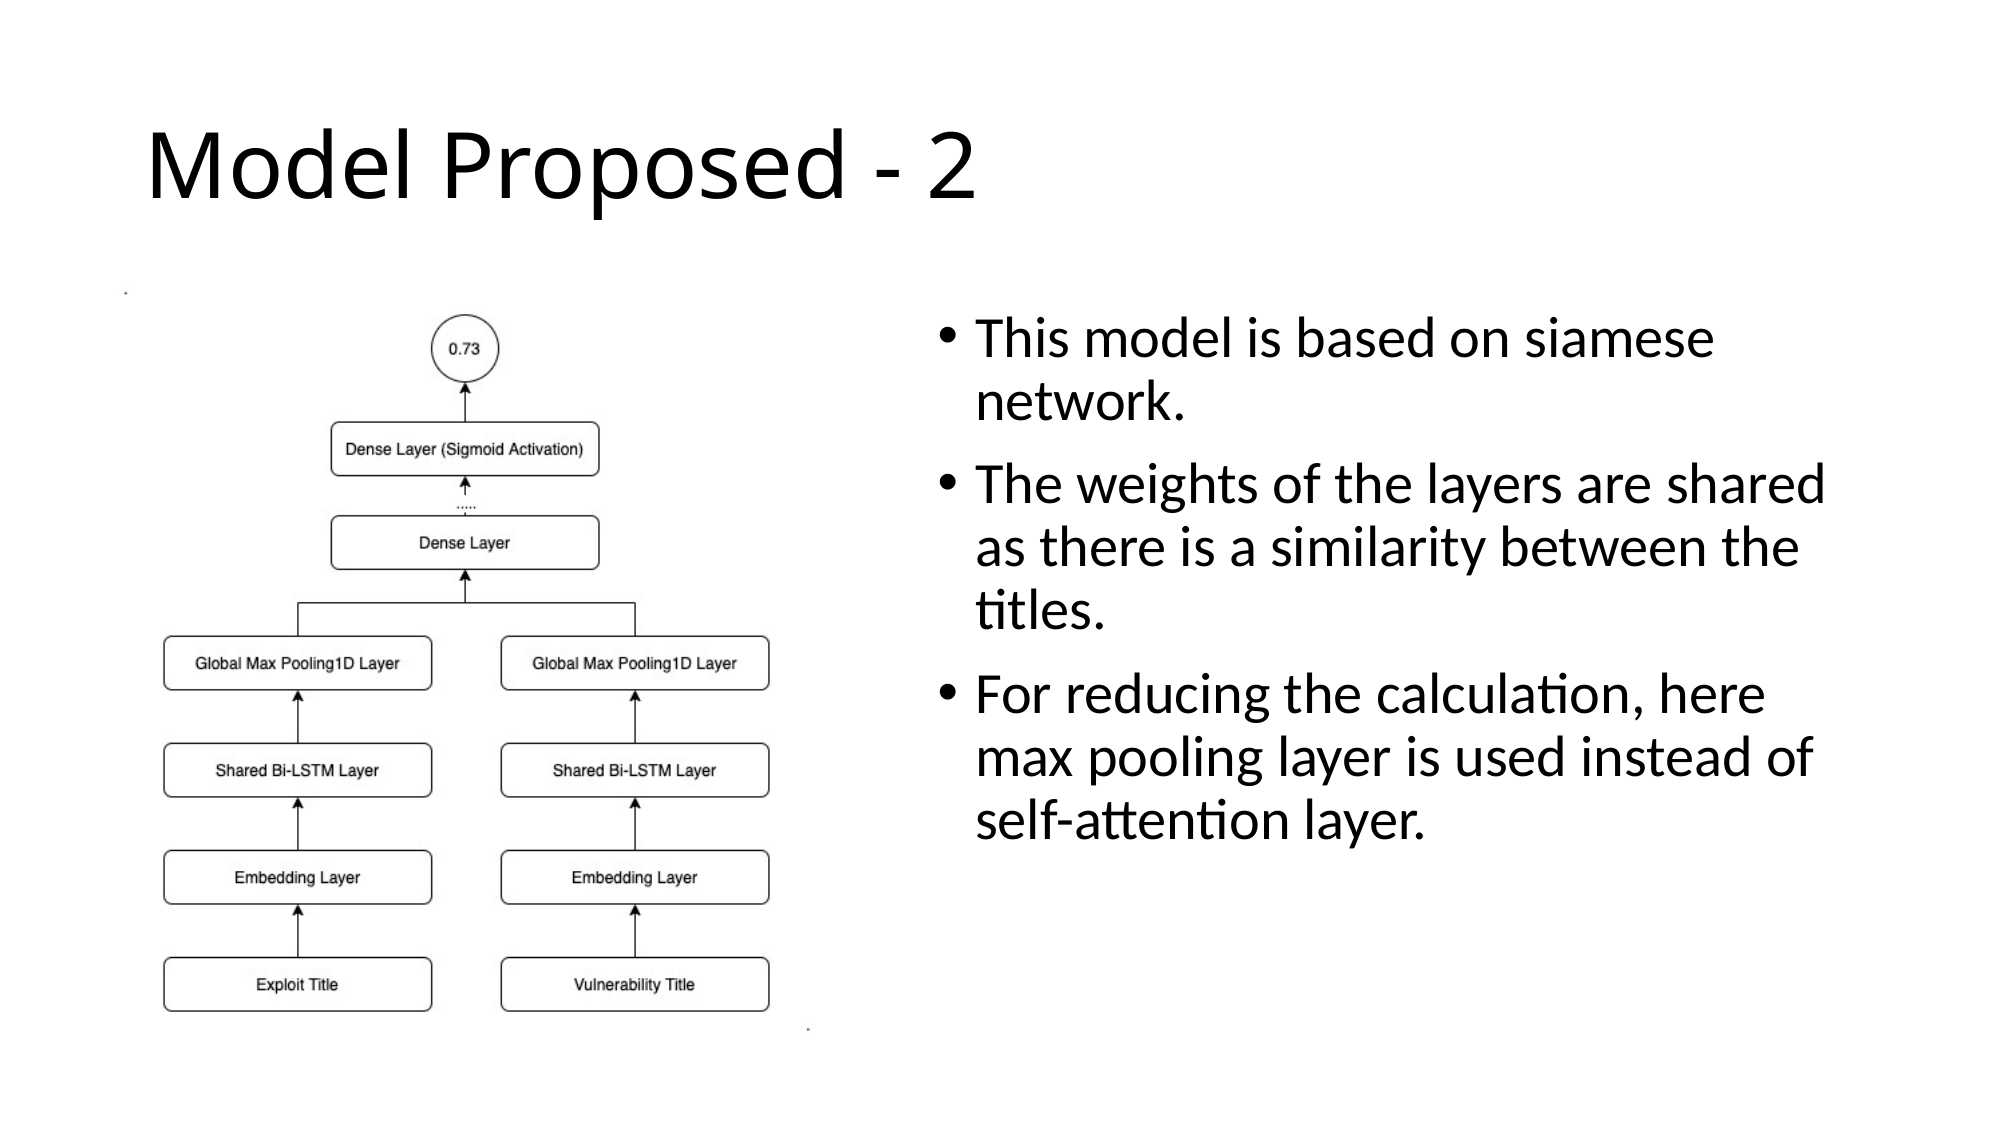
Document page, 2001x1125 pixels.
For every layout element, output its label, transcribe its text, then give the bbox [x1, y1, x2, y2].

list This model is based on siamese network. The weights of the layers are shared as there is a similarity between the titles. For reducing the calculation, here max pooling layer is used instead of self-attention layer. [929, 298, 1863, 1014]
title Model Proposed - 2 [136, 59, 1863, 278]
picture [97, 273, 838, 1040]
